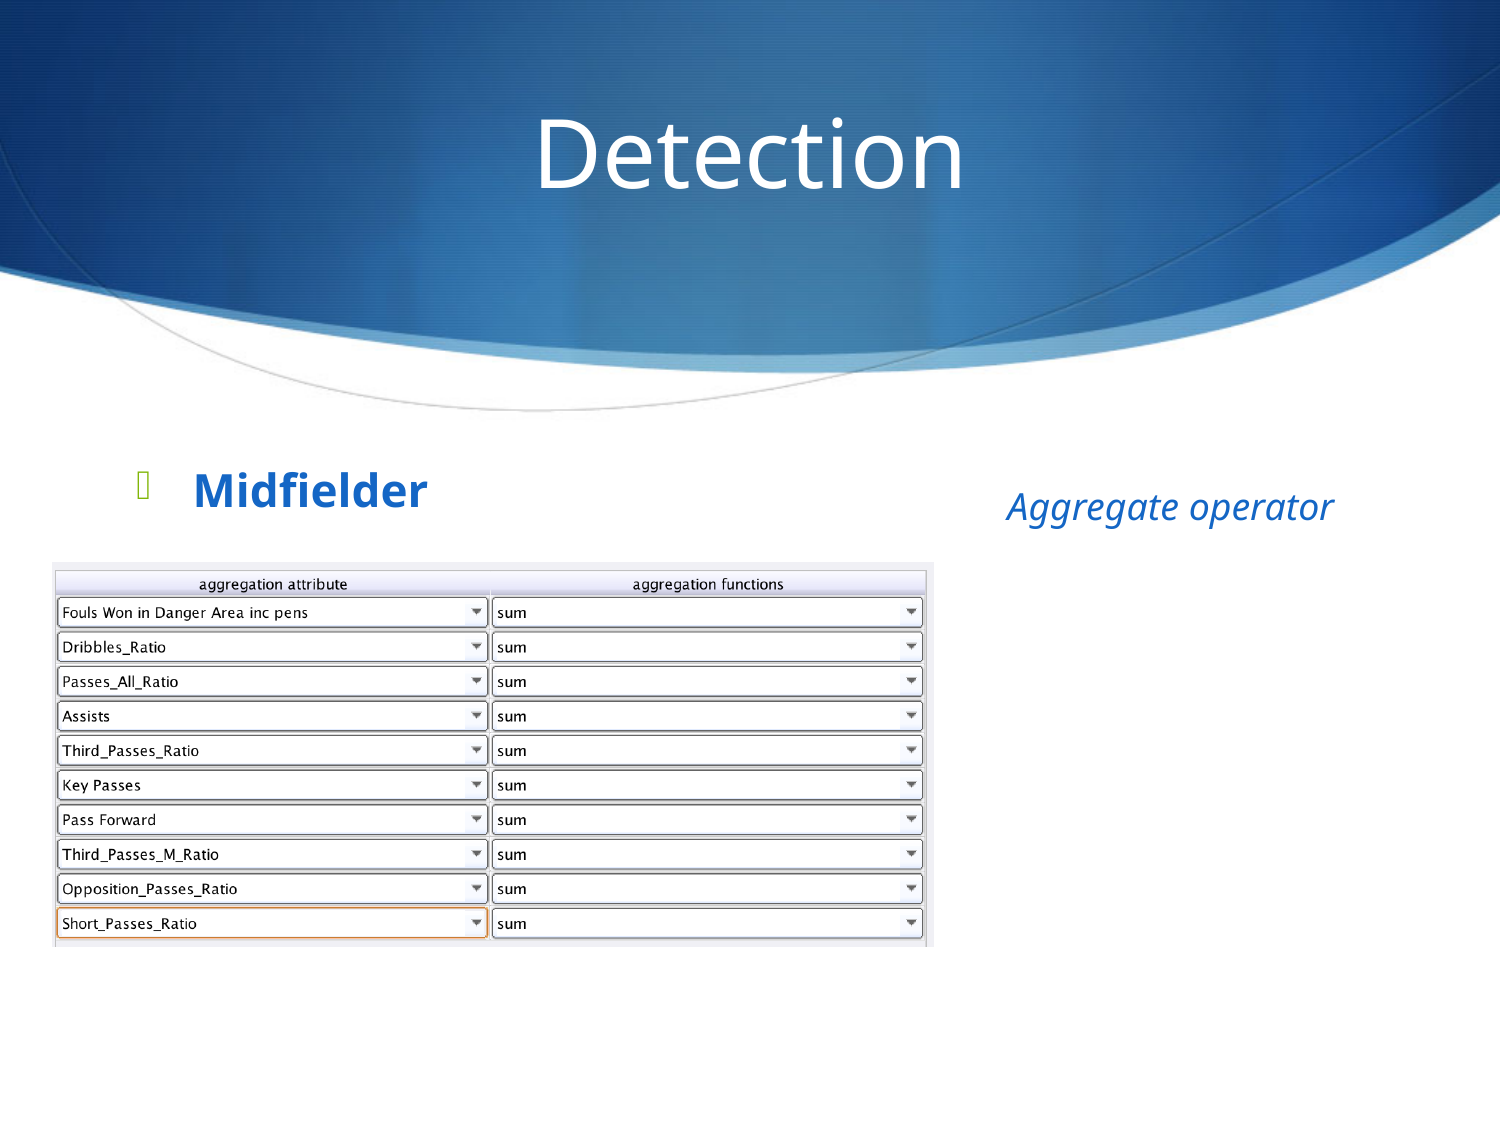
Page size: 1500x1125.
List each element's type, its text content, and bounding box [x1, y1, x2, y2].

text_box Aggregate operator [992, 475, 1350, 535]
list Midfielder [121, 454, 1379, 991]
title Detection [75, 56, 1425, 245]
picture [0, 0, 1500, 1125]
